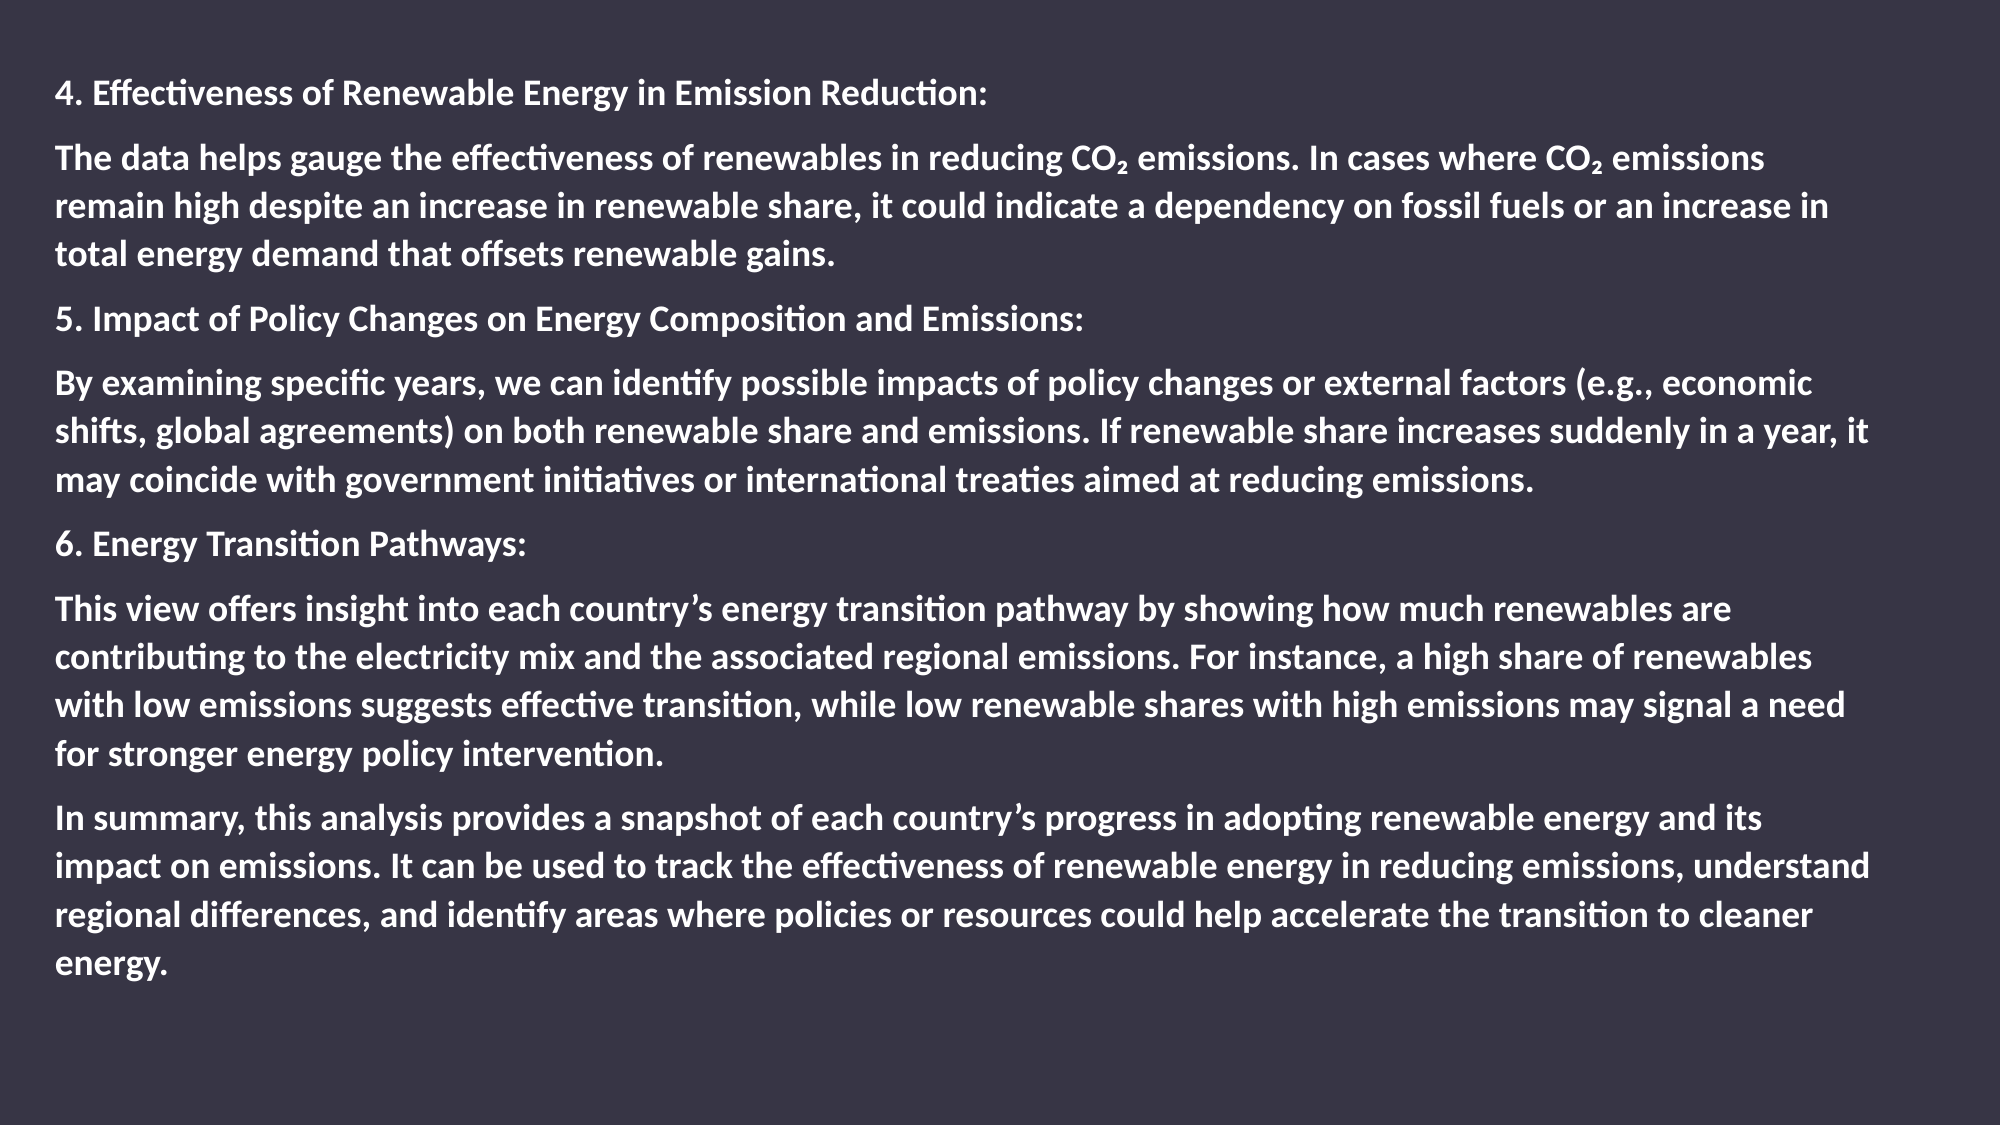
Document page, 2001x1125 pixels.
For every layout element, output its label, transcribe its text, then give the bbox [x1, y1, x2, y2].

text_box 4. Effectiveness of Renewable Energy in Emission Reduction: The data helps gauge the effectiveness of renewables in reducing CO₂ emissions. In cases where CO₂ emissions remain high despite an increase in renewable share, it could indicate a dependency on fossil fuels or an increase in total energy demand that offsets renewable gains. 5. Impact of Policy Changes on Energy Composition and Emissions: By examining specific years, we can identify possible impacts of policy changes or external factors (e.g., economic shifts, global agreements) on both renewable share and emissions. If renewable share increases suddenly in a year, it may coincide with government initiatives or international treaties aimed at reducing emissions. 6. Energy Transition Pathways: This view offers insight into each country’s energy transition pathway by showing how much renewables are contributing to the electricity mix and the associated regional emissions. For instance, a high share of renewables with low emissions suggests effective transition, while low renewable shares with high emissions may signal a need for stronger energy policy intervention. In summary, this analysis provides a snapshot of each country’s progress in adopting renewable energy and its impact on emissions. It can be used to track the effectiveness of renewable energy in reducing emissions, understand regional differences, and identify areas where policies or resources could help accelerate the transition to cleaner energy. [40, 57, 1893, 1125]
